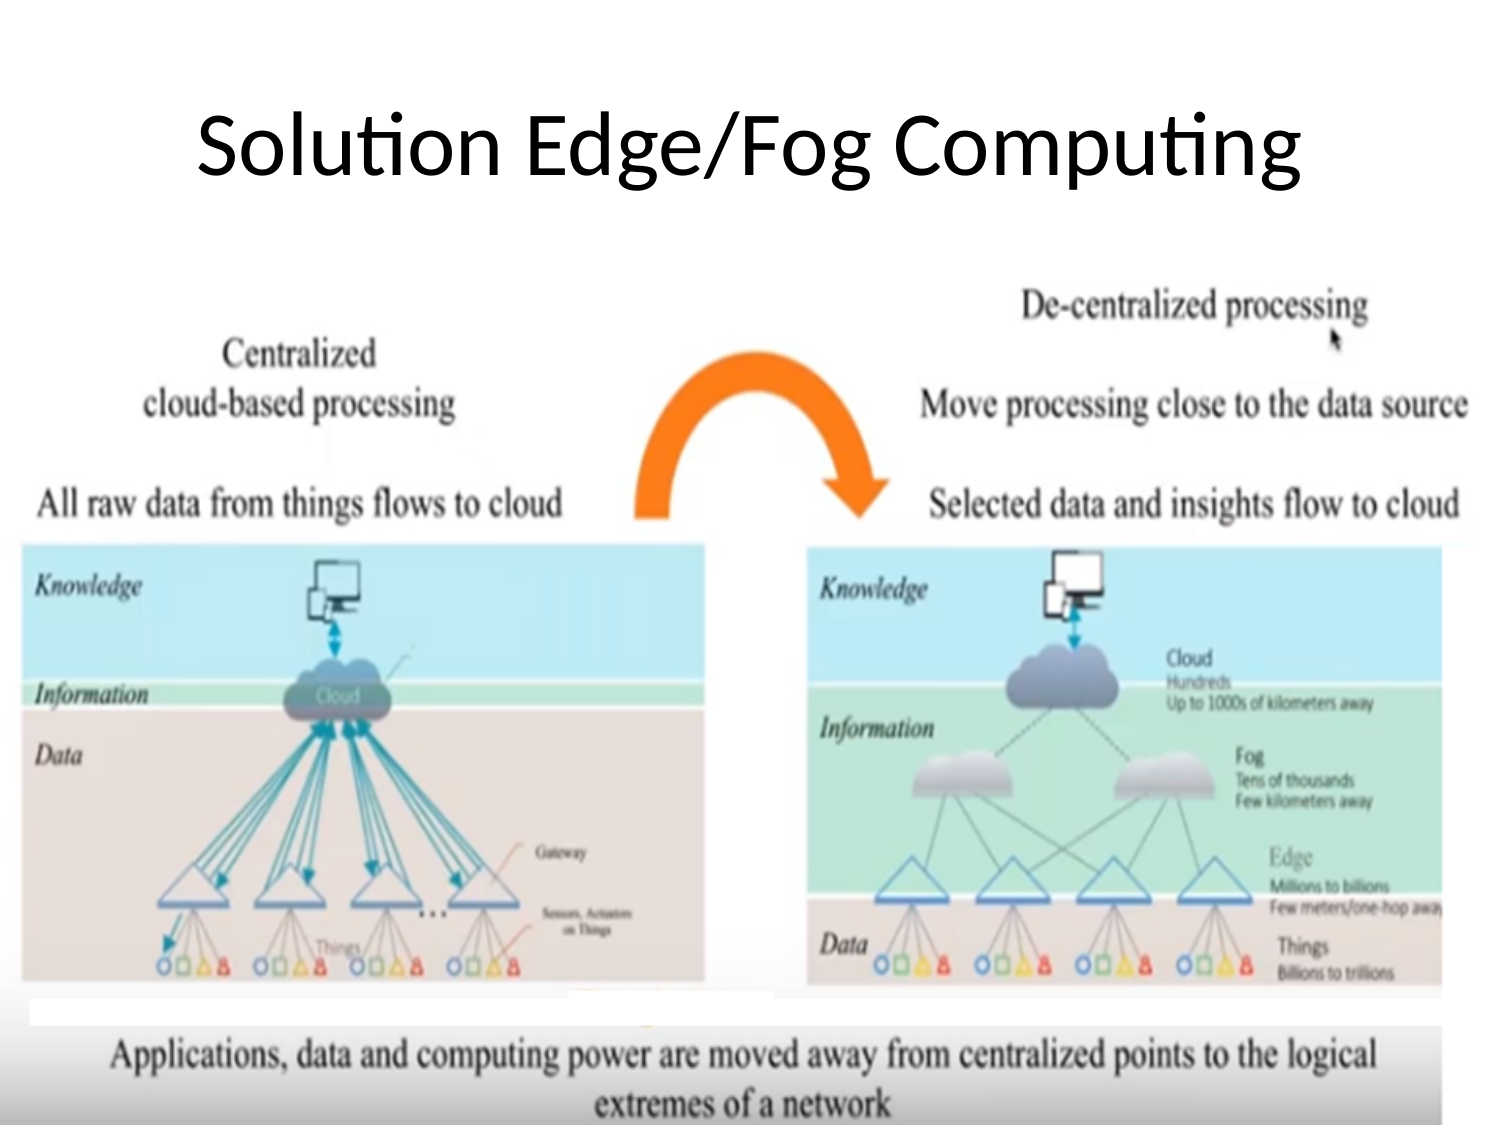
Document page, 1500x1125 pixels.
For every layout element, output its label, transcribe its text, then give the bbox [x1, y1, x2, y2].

title Solution Edge/Fog Computing [75, 45, 1425, 233]
picture [0, 280, 1476, 1125]
